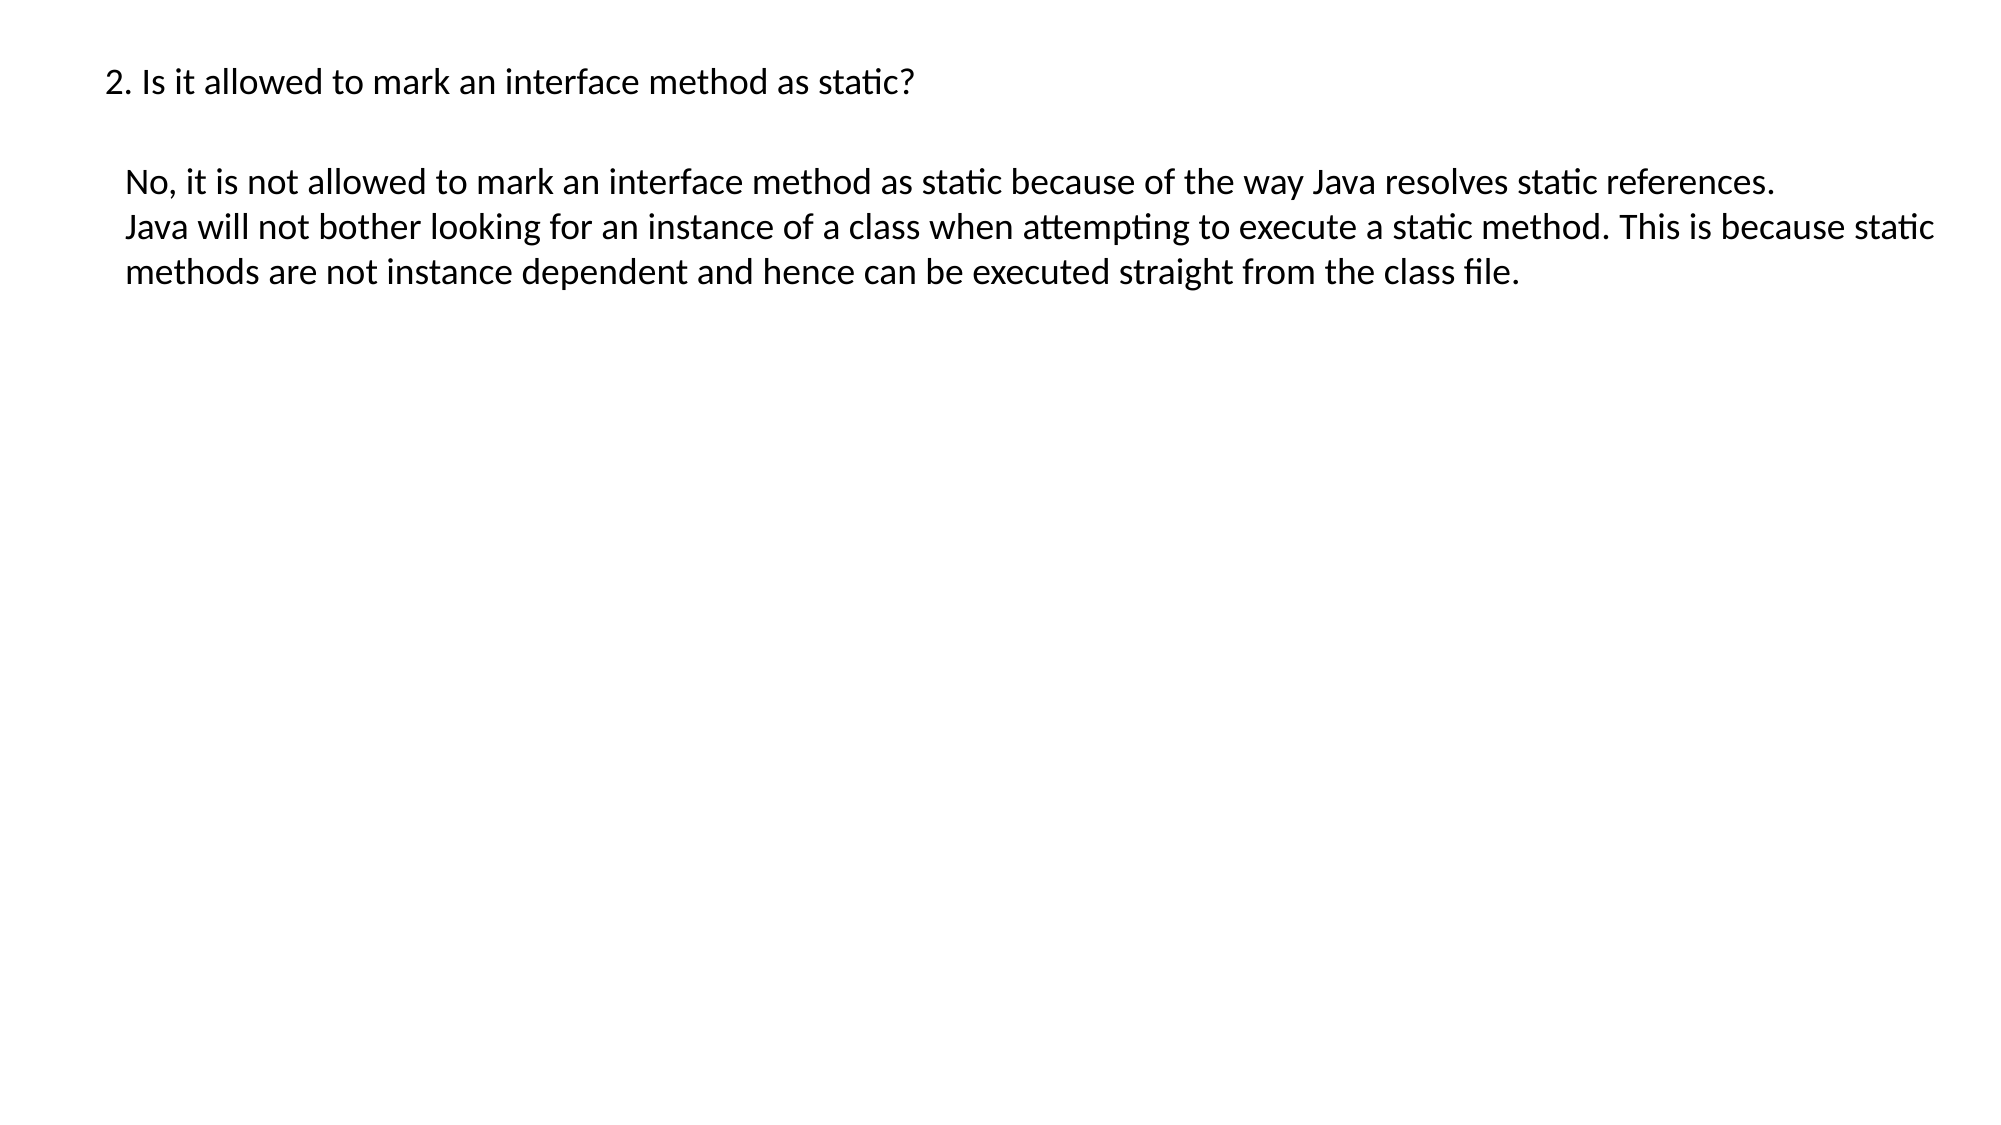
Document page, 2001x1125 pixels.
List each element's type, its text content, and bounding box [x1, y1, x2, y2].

text_box 2. Is it allowed to mark an interface method as static? [90, 49, 933, 110]
text_box No, it is not allowed to mark an interface method as static because of the way Java resolves static references. Java will not bother looking for an instance of a class when attempting to execute a static method. This is because static methods are not instance dependent and hence can be executed straight from the class file. [110, 149, 1961, 300]
